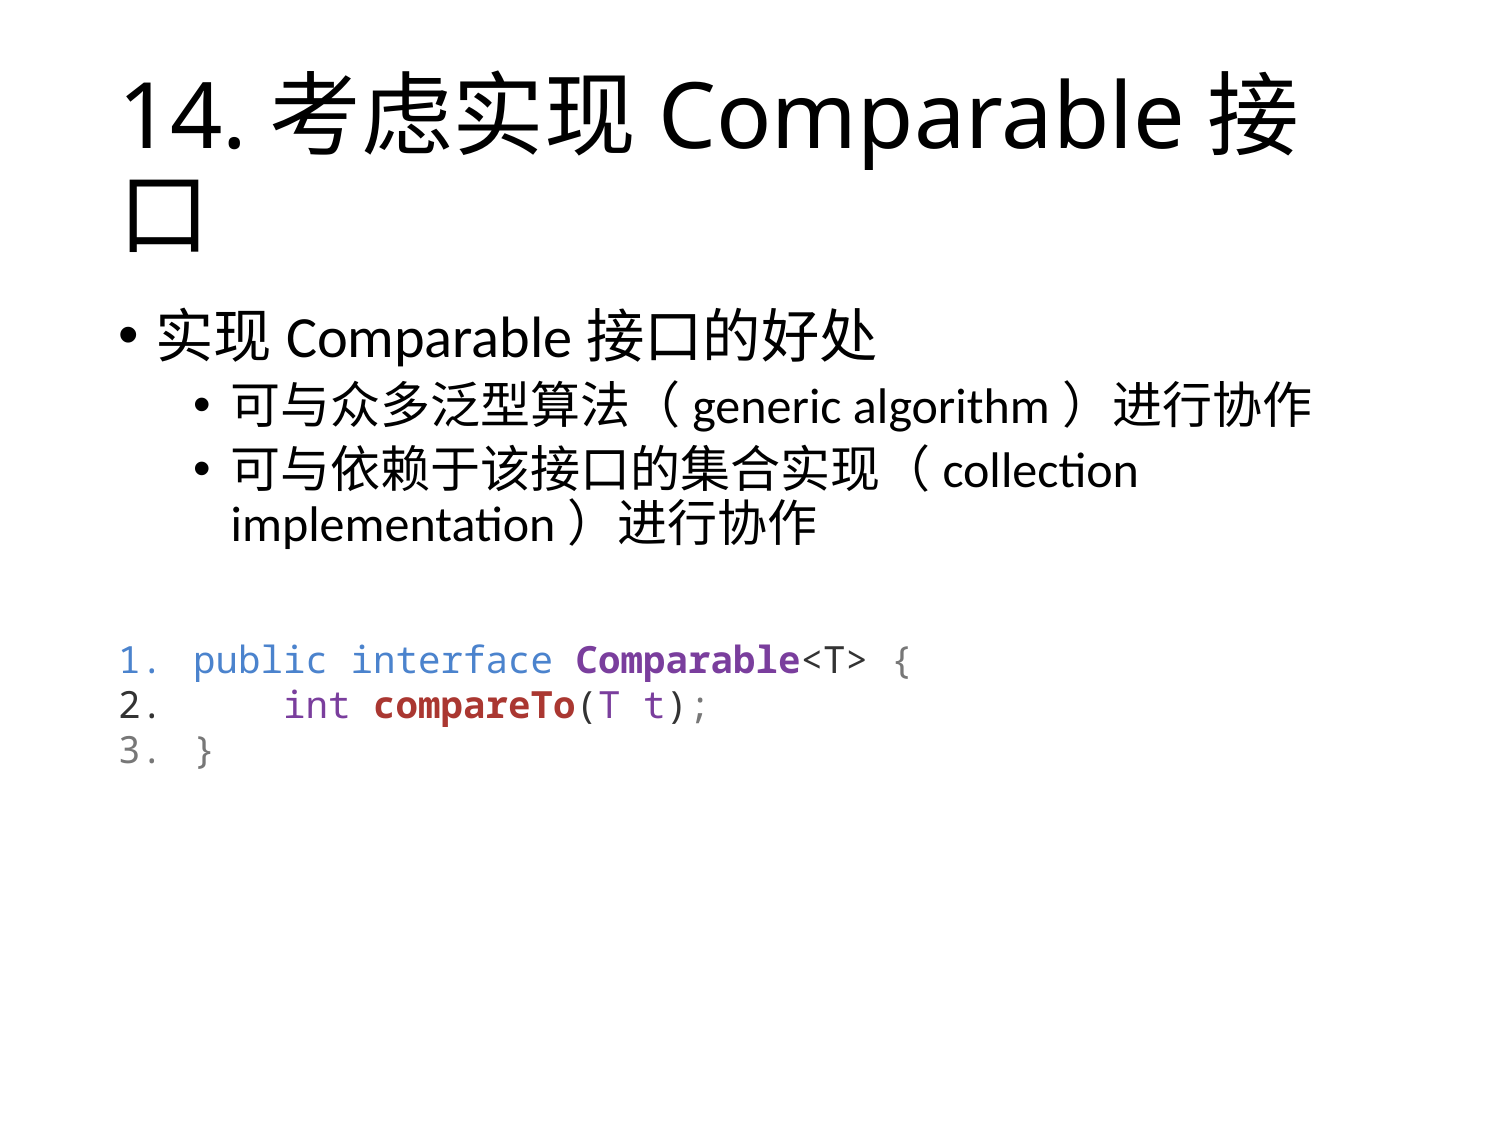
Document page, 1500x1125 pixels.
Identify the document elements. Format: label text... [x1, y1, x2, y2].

list 实现Comparable接口的好处 可与众多泛型算法（generic algorithm）进行协作 可与依赖于该接口的集合实现（collection implementation）进行协作 public interface Comparable<T> { int compareTo(T t); } [103, 299, 1397, 1014]
title 14.考虑实现Comparable接口 [103, 59, 1397, 278]
